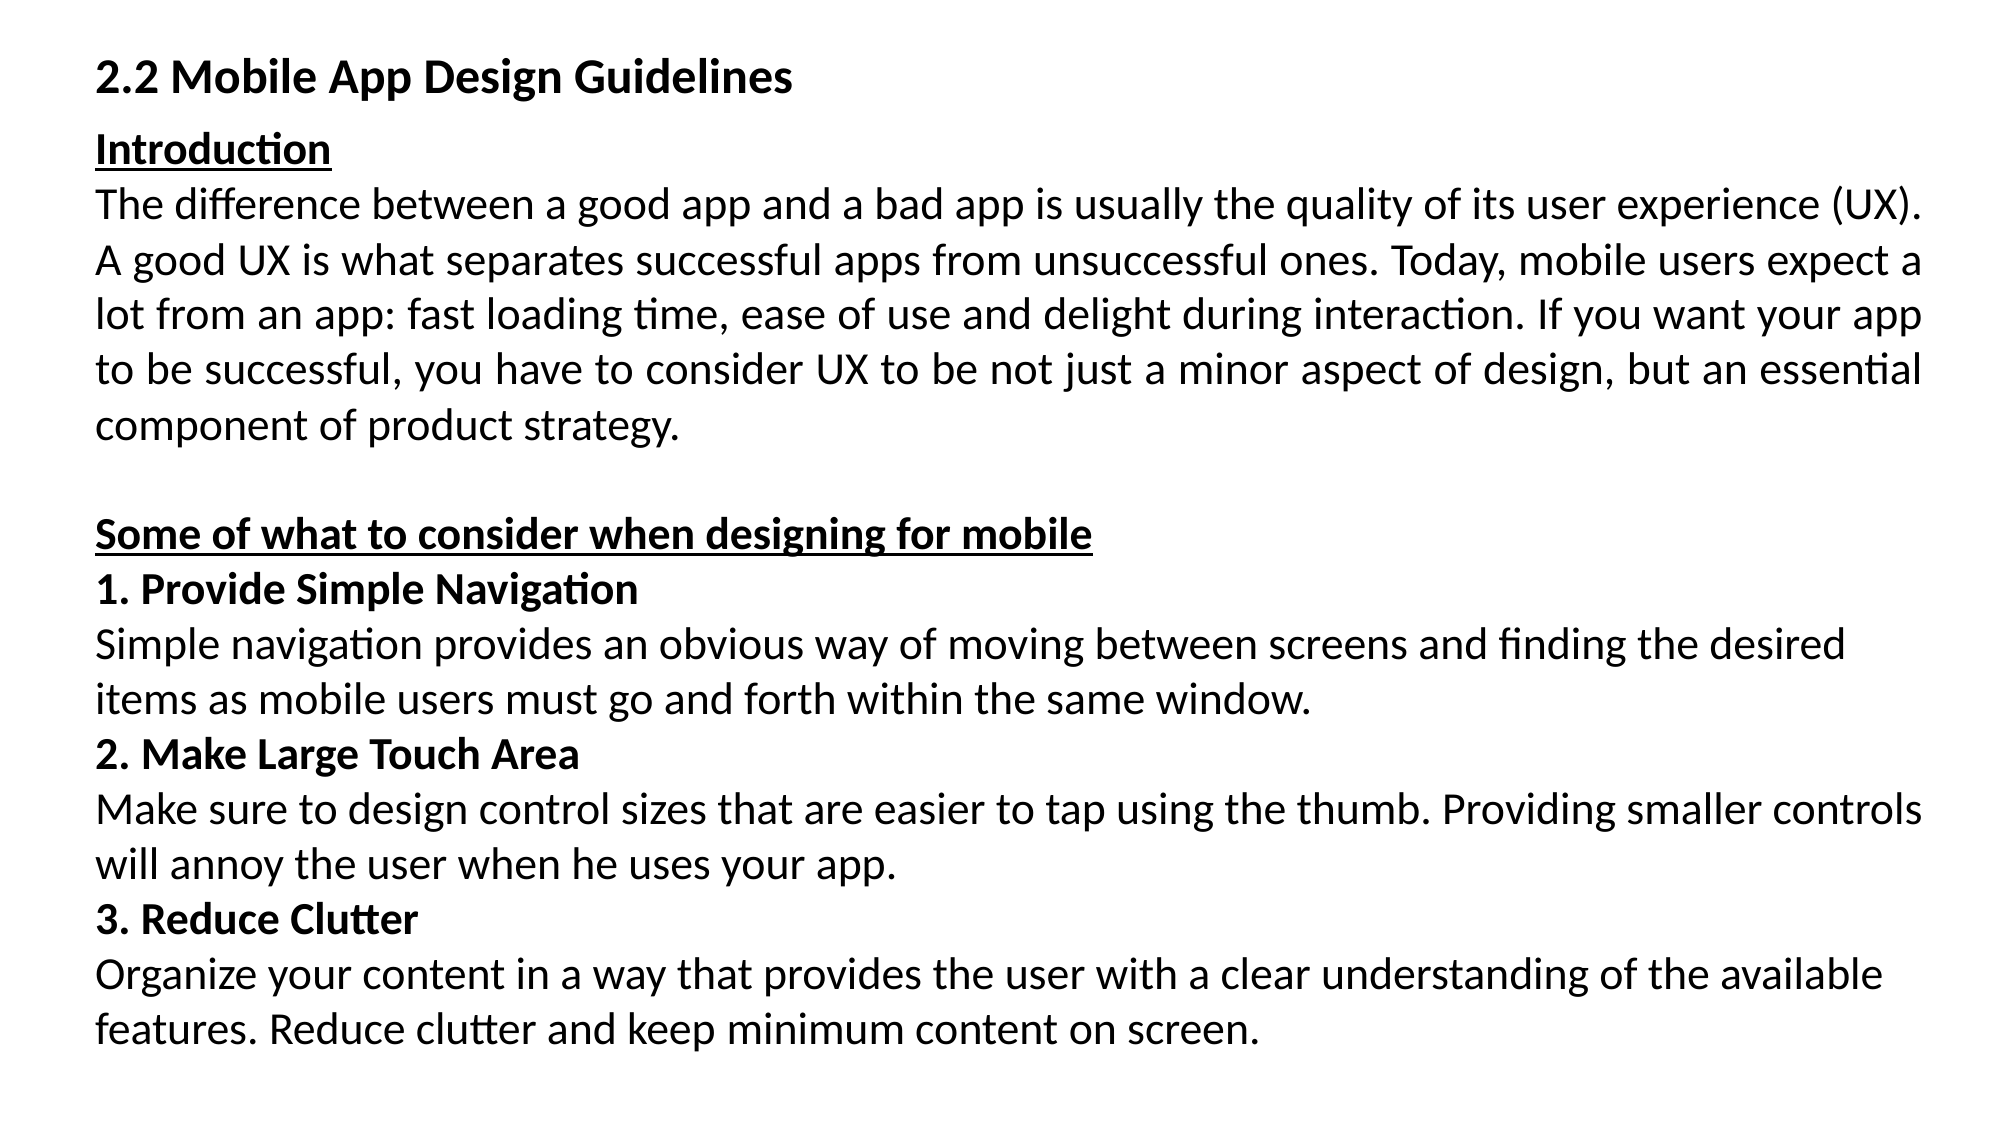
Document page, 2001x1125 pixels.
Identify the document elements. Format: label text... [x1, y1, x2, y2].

text_box 2.2 Mobile App Design Guidelines [80, 35, 1538, 111]
text_box Introduction The difference between a good app and a bad app is usually the quality of its user experience (UX). A good UX is what separates successful apps from unsuccessful ones. Today, mobile users expect a lot from an app: fast loading time, ease of use and delight during interaction. If you want your app to be successful, you have to consider UX to be not just a minor aspect of design, but an essential component of product strategy. Some of what to consider when designing for mobile 1. Provide Simple Navigation Simple navigation provides an obvious way of moving between screens and finding the desired items as mobile users must go and forth within the same window. 2. Make Large Touch Area Make sure to design control sizes that are easier to tap using the thumb. Providing smaller controls will annoy the user when he uses your app. 3. Reduce Clutter Organize your content in a way that provides the user with a clear understanding of the available features. Reduce clutter and keep minimum content on screen. [80, 111, 1940, 1125]
